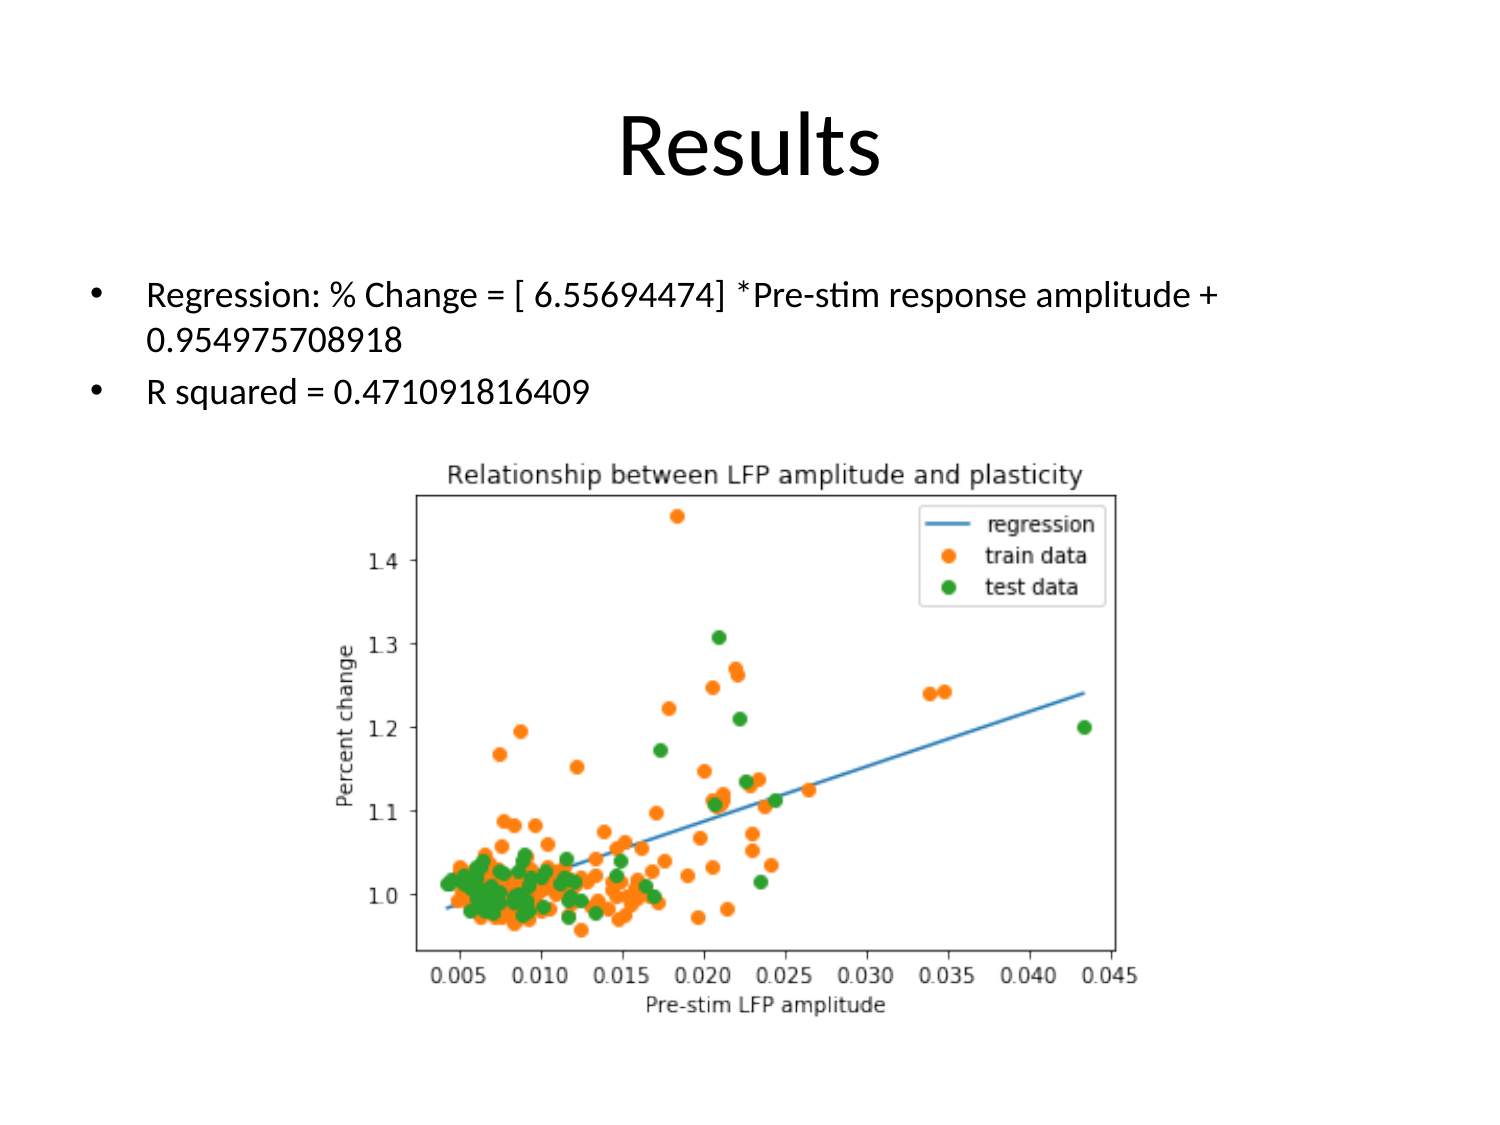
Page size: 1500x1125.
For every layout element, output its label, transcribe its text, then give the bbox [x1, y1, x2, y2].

picture [324, 449, 1155, 1030]
list Regression: % Change = [ 6.55694474] *Pre-stim response amplitude + 0.954975708918 R squared = 0.471091816409 [75, 262, 1425, 1005]
title Results [75, 45, 1425, 233]
